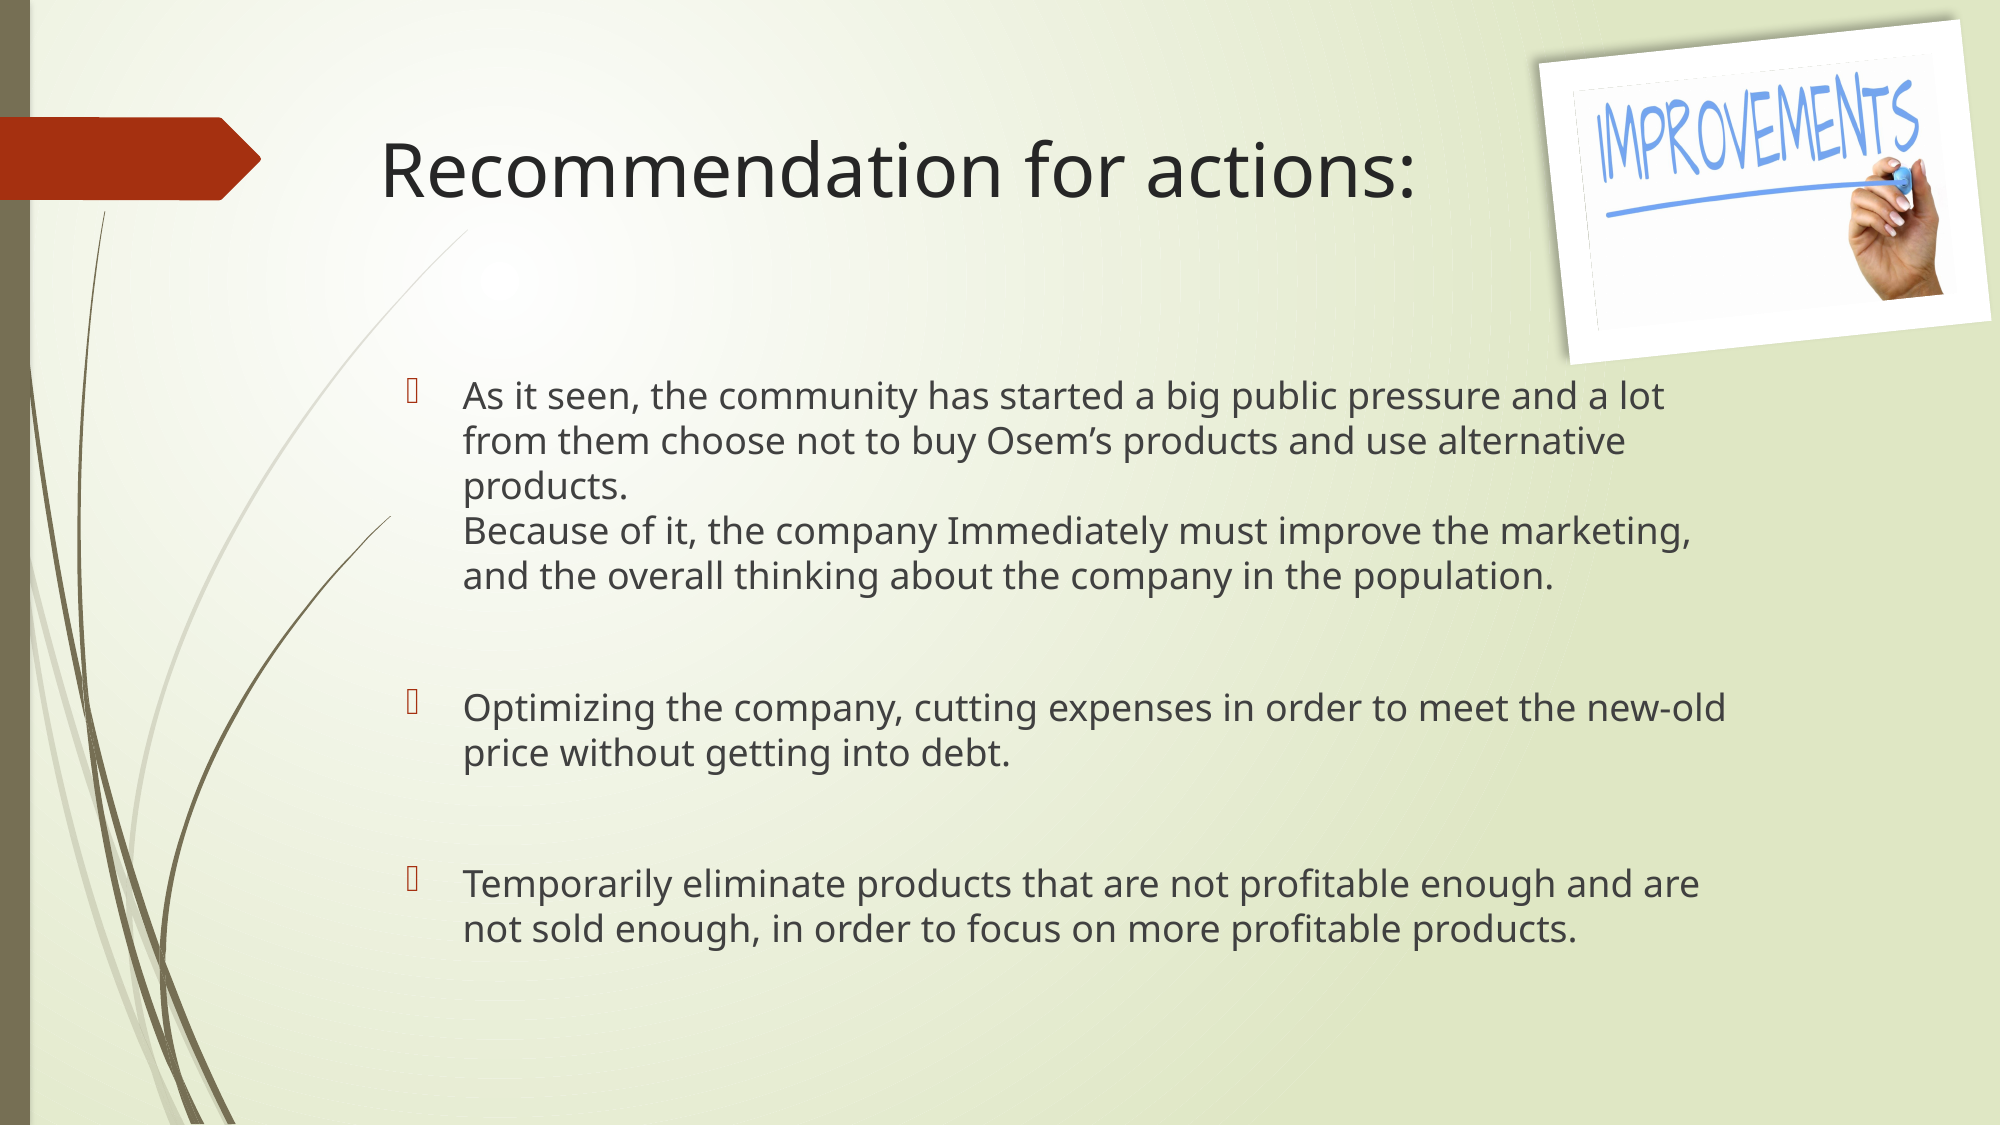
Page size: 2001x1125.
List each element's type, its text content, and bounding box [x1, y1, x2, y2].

picture [1574, 54, 1957, 330]
list As it seen, the community has started a big public pressure and a lot from them choose not to buy Osem’s products and use alternative products. Because of it, the company Immediately must improve the marketing, and the overall thinking about the company in the population. Optimizing the company, cutting expenses in order to meet the new-old price without getting into debt. Temporarily eliminate products that are not profitable enough and are not sold enough, in order to focus on more profitable products. [391, 364, 1753, 984]
title Recommendation for actions: [364, 115, 1536, 326]
